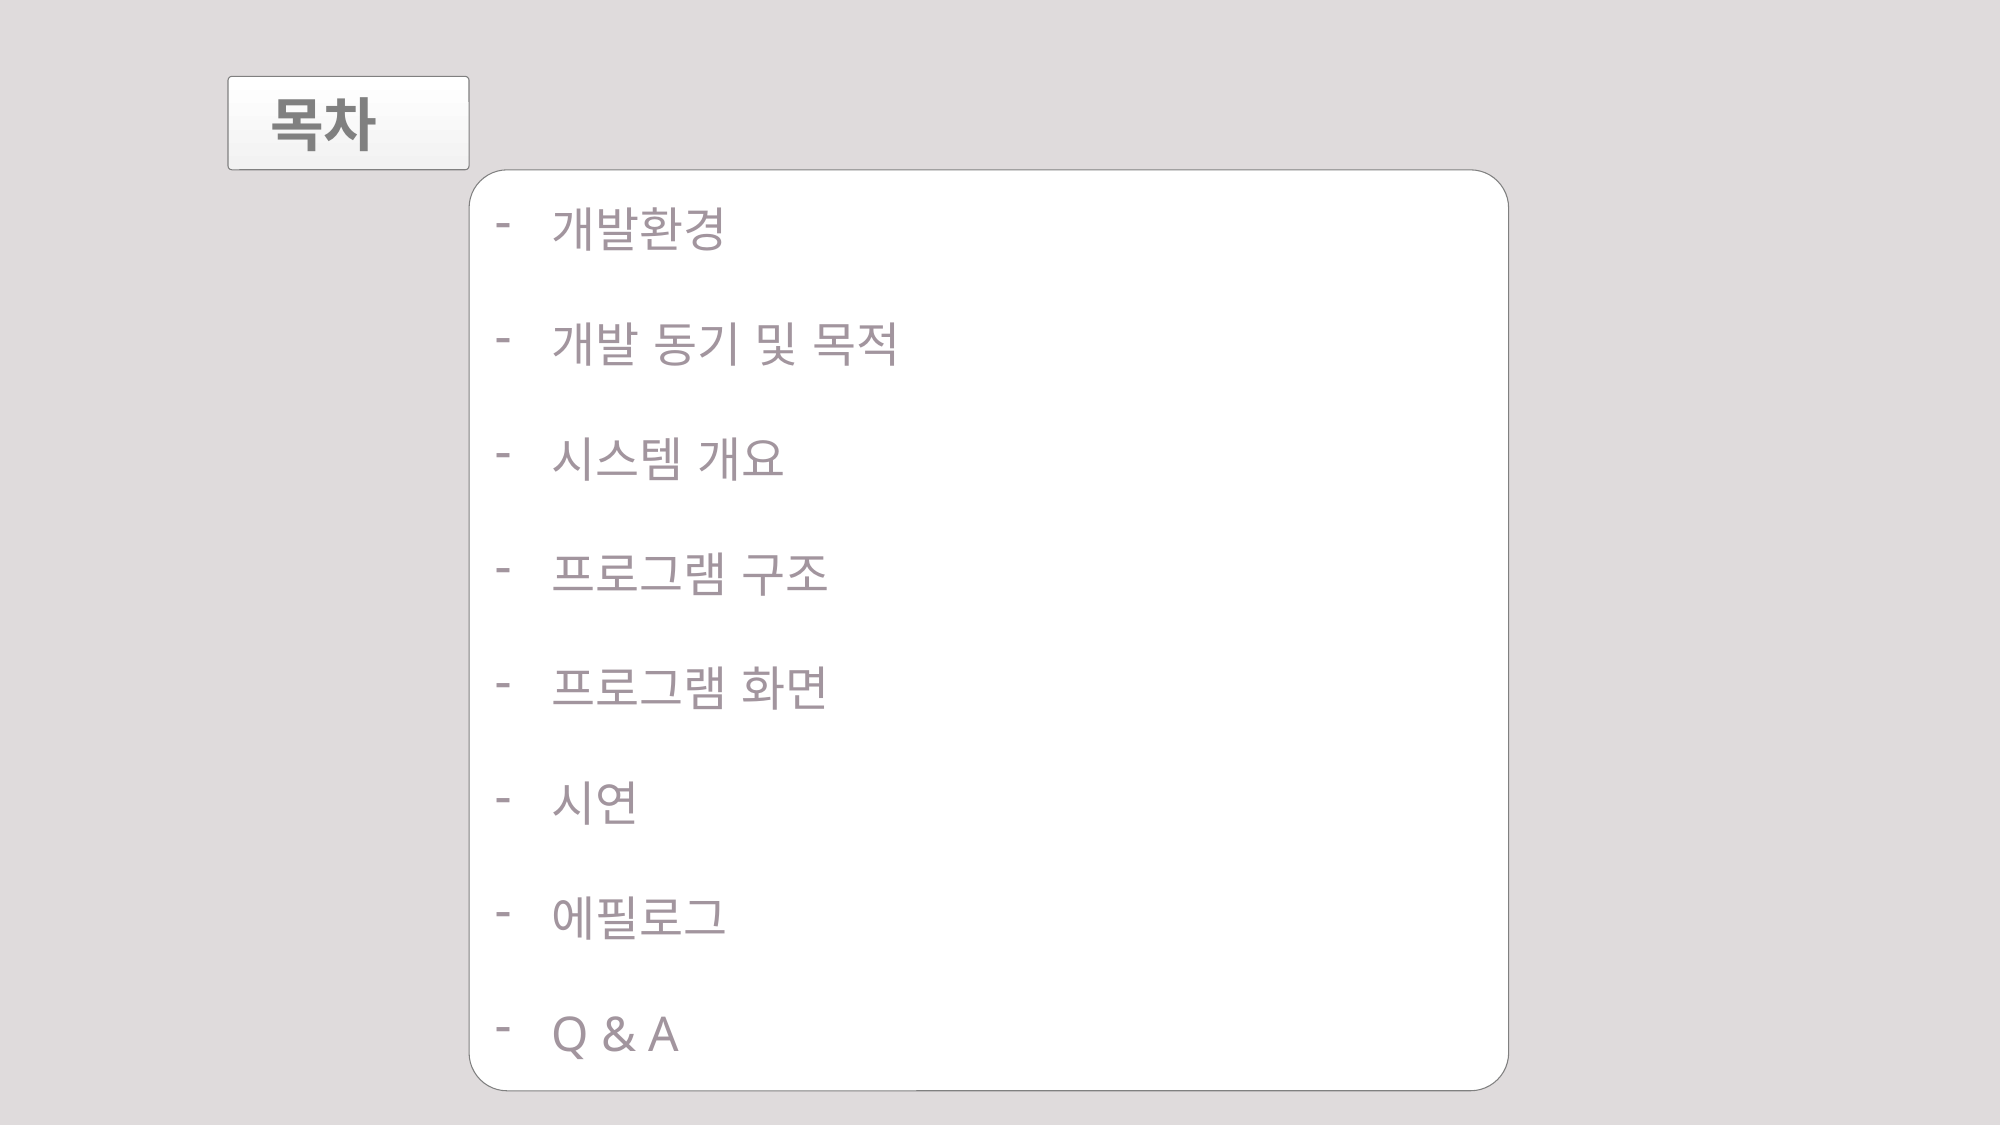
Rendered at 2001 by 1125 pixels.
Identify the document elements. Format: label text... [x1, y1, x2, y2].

text_box 목차 [226, 75, 471, 171]
text_box 개발환경 개발 동기 및 목적 시스템 개요 프로그램 구조 프로그램 화면 시연 에필로그 Q & A [468, 168, 1510, 1092]
